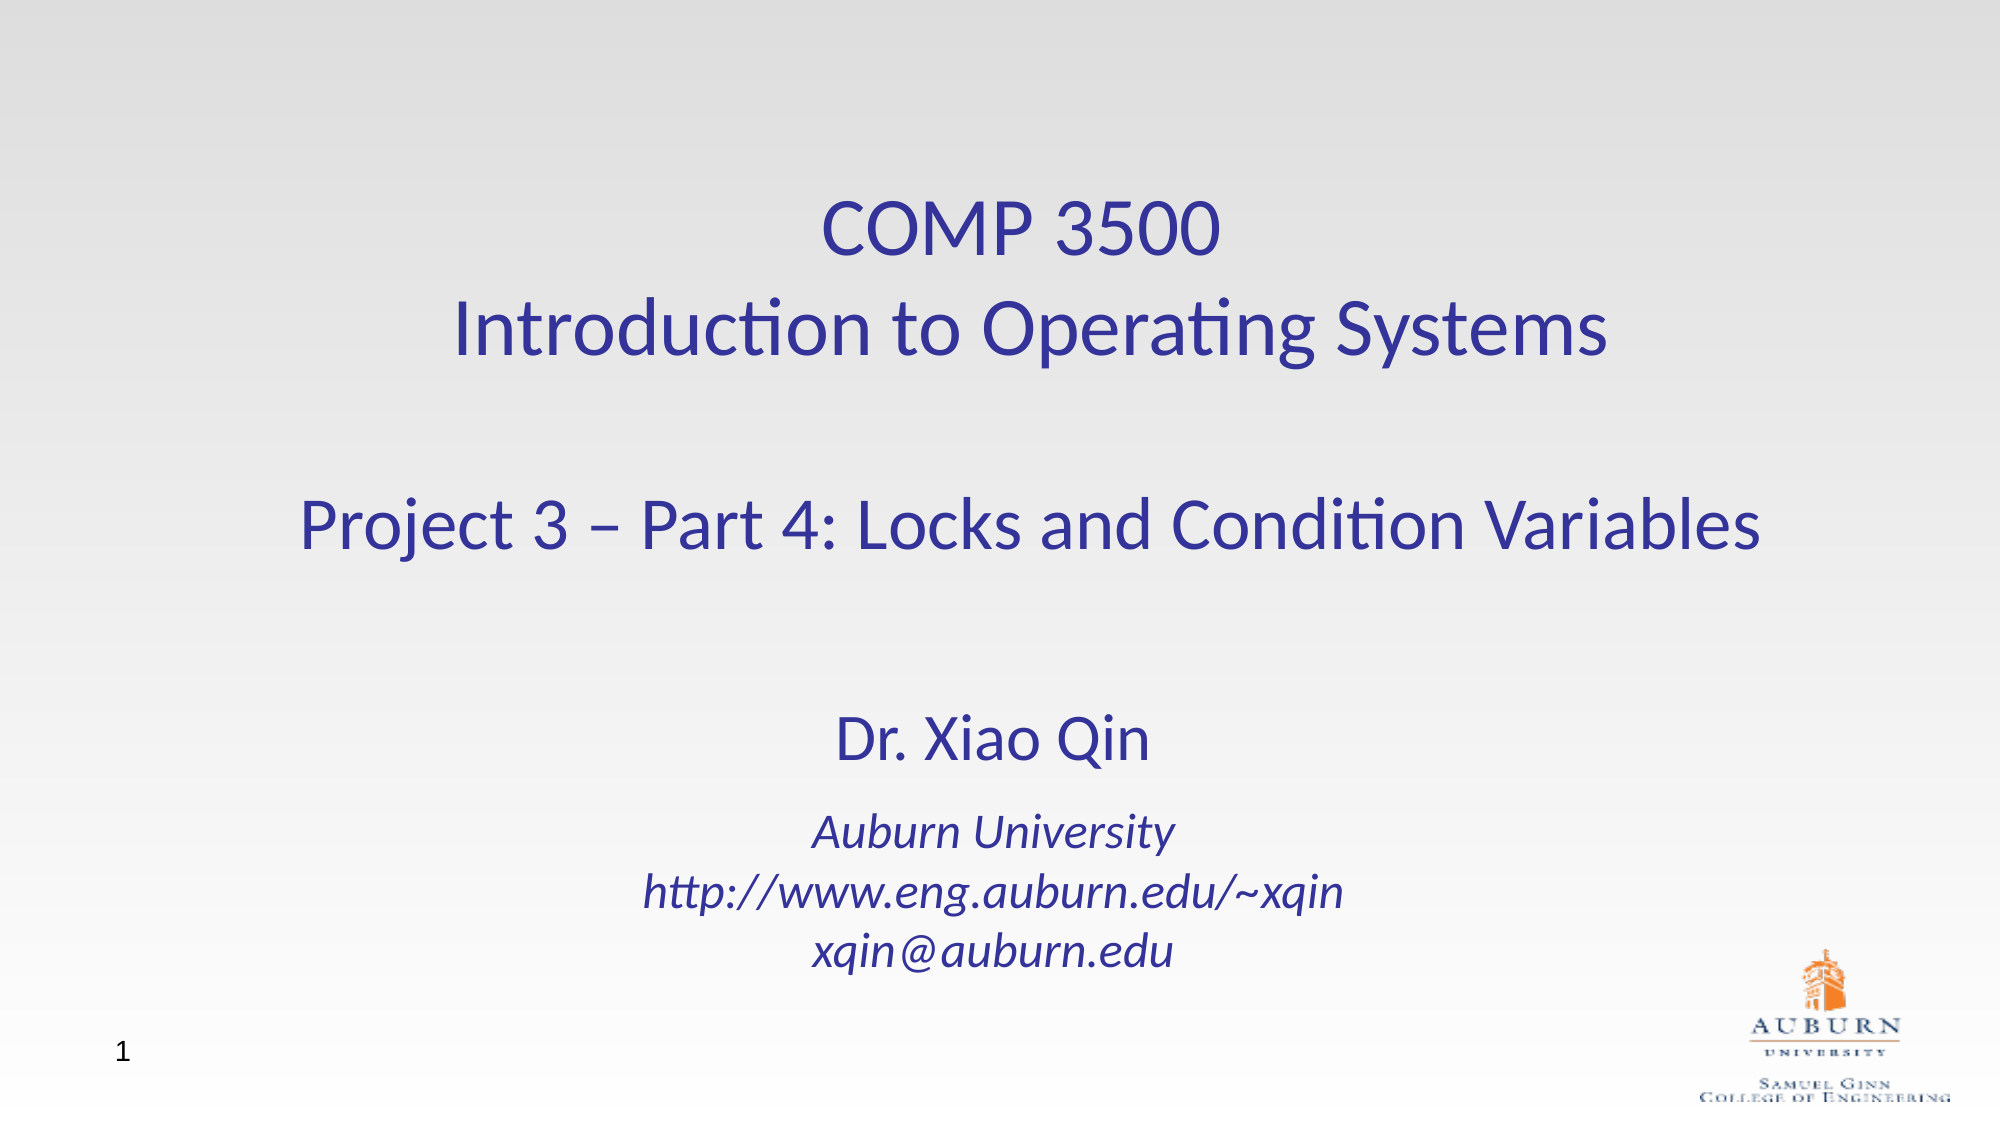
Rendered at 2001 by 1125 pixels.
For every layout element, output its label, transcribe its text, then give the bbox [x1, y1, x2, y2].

text_box Dr. Xiao Qin Auburn University http://www.eng.auburn.edu/~xqin xqin@auburn.edu [587, 686, 1400, 981]
slide_number 1 [99, 1024, 567, 1103]
picture [1700, 949, 1950, 1102]
title COMP 3500 Introduction to Operating Systems Project 3 – Part 4: Locks and Condition Variables [200, 125, 1863, 613]
